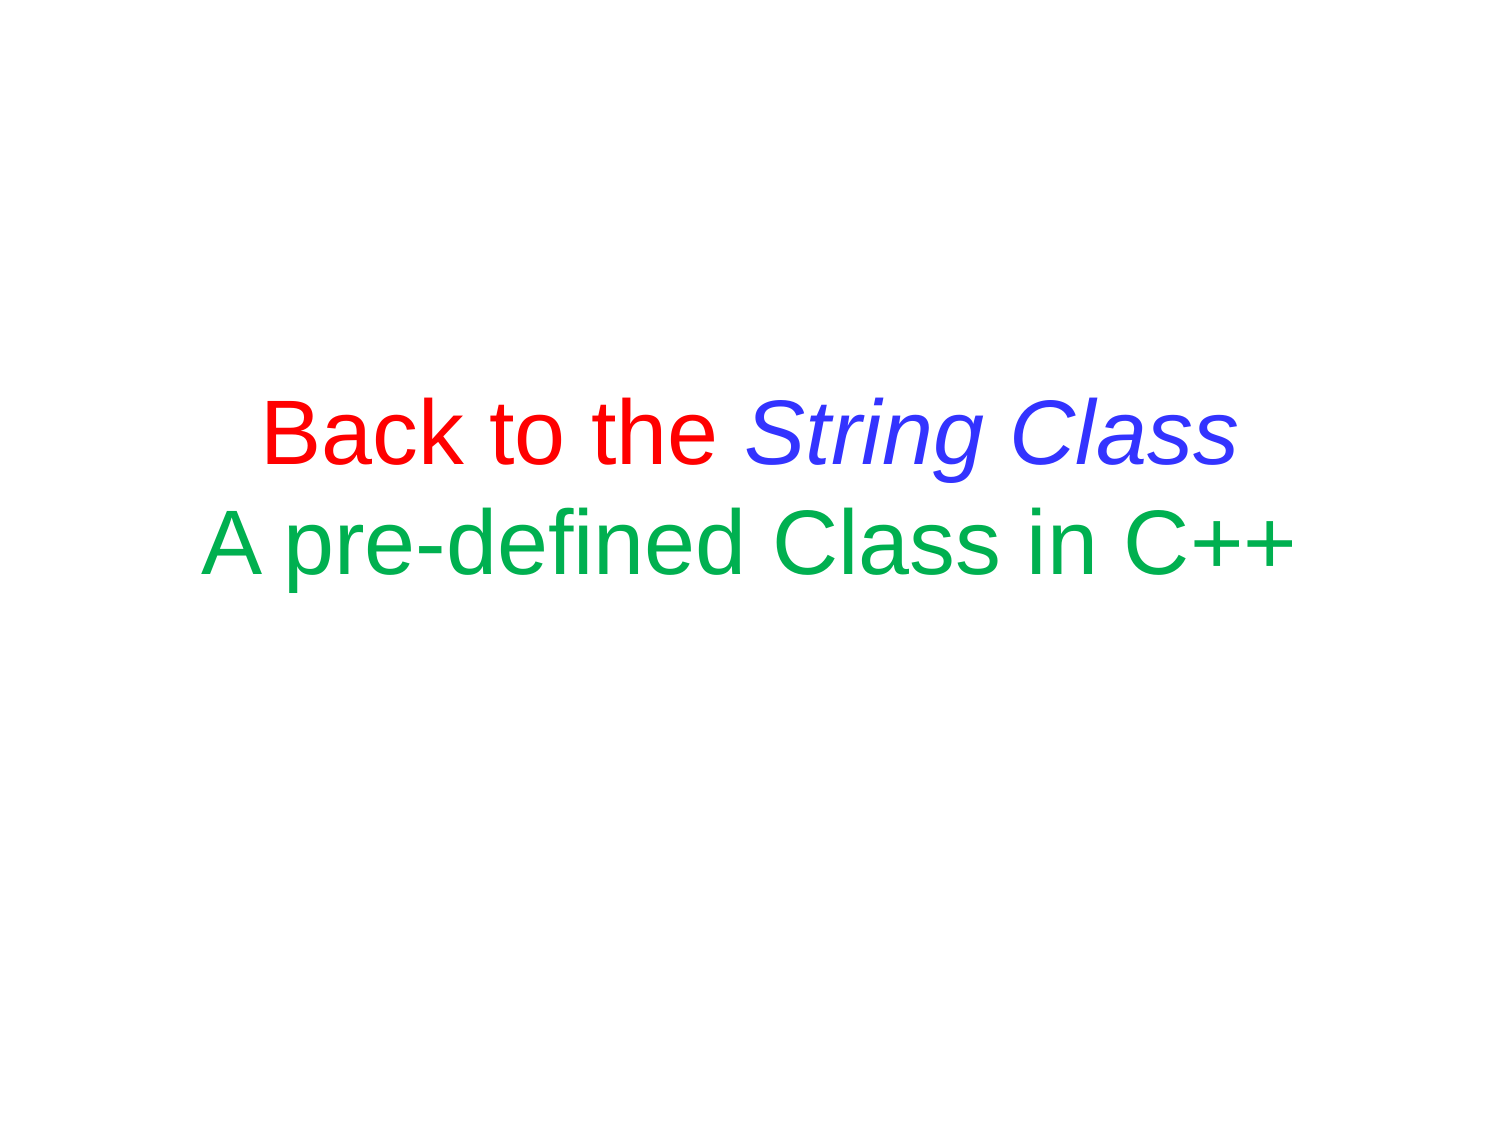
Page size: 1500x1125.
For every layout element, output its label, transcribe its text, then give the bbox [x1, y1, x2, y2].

title Back to the String Class A pre-defined Class in C++ [74, 337, 1426, 738]
